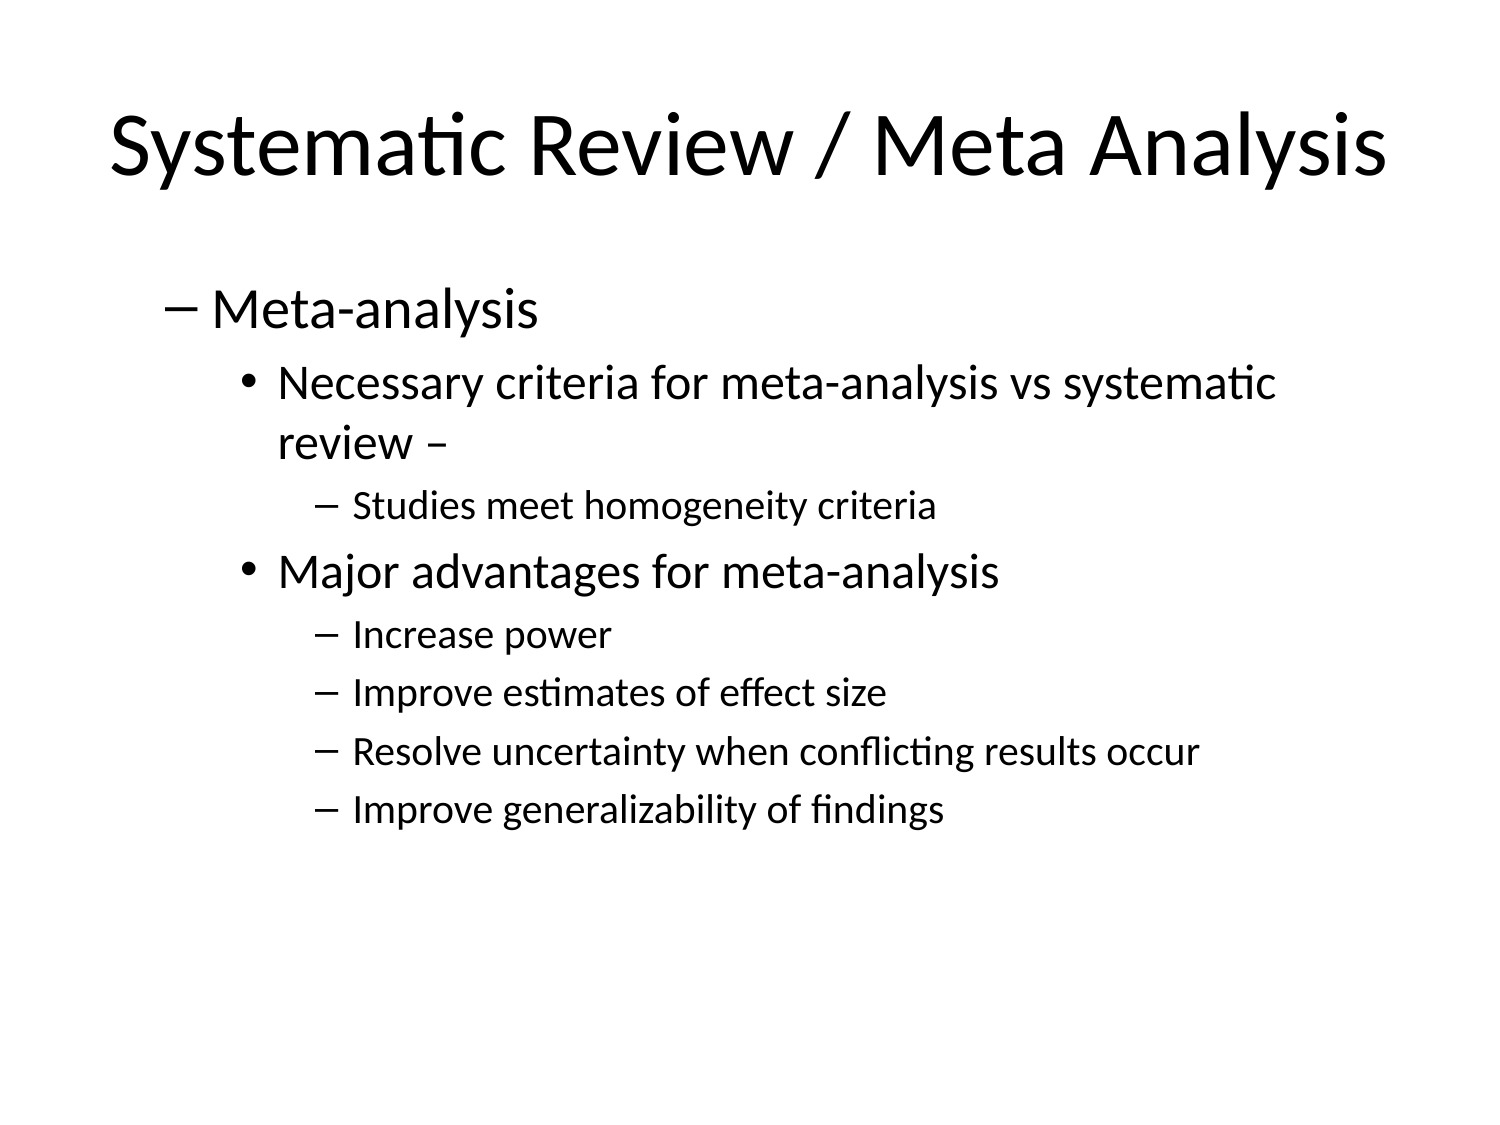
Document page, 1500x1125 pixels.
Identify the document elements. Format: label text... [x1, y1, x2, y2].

title Systematic Review / Meta Analysis [75, 45, 1425, 233]
list Meta-analysis Necessary criteria for meta-analysis vs systematic review – Studies meet homogeneity criteria Major advantages for meta-analysis Increase power Improve estimates of effect size Resolve uncertainty when conflicting results occur Improve generalizability of findings [75, 262, 1425, 1005]
